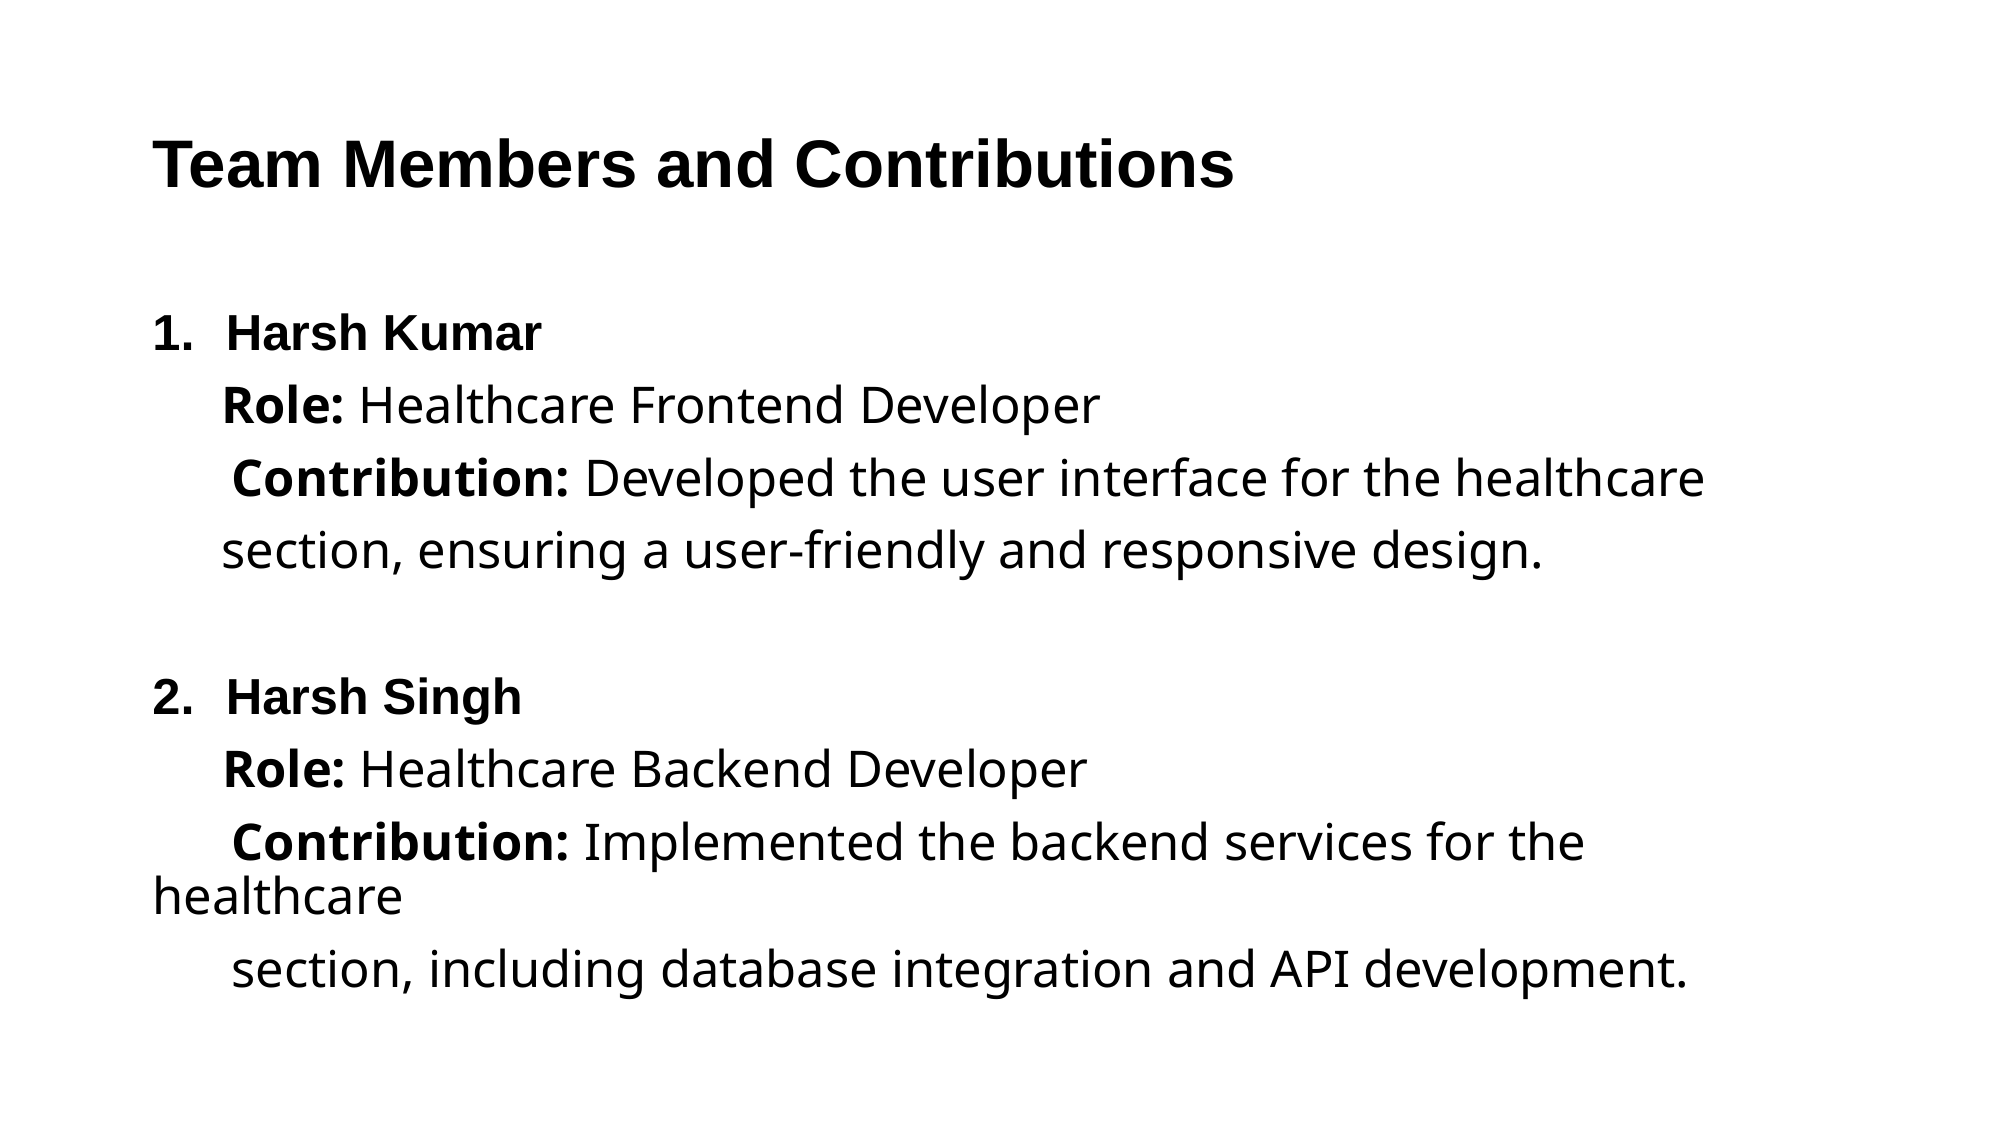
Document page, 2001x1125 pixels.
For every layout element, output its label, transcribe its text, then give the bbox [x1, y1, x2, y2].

list Harsh Kumar Role: Healthcare Frontend Developer Contribution: Developed the user interface for the healthcare section, ensuring a user-friendly and responsive design. Harsh Singh Role: Healthcare Backend Developer Contribution: Implemented the backend services for the healthcare section, including database integration and API development. [137, 299, 1863, 1014]
title Team Members and Contributions [137, 59, 1863, 278]
